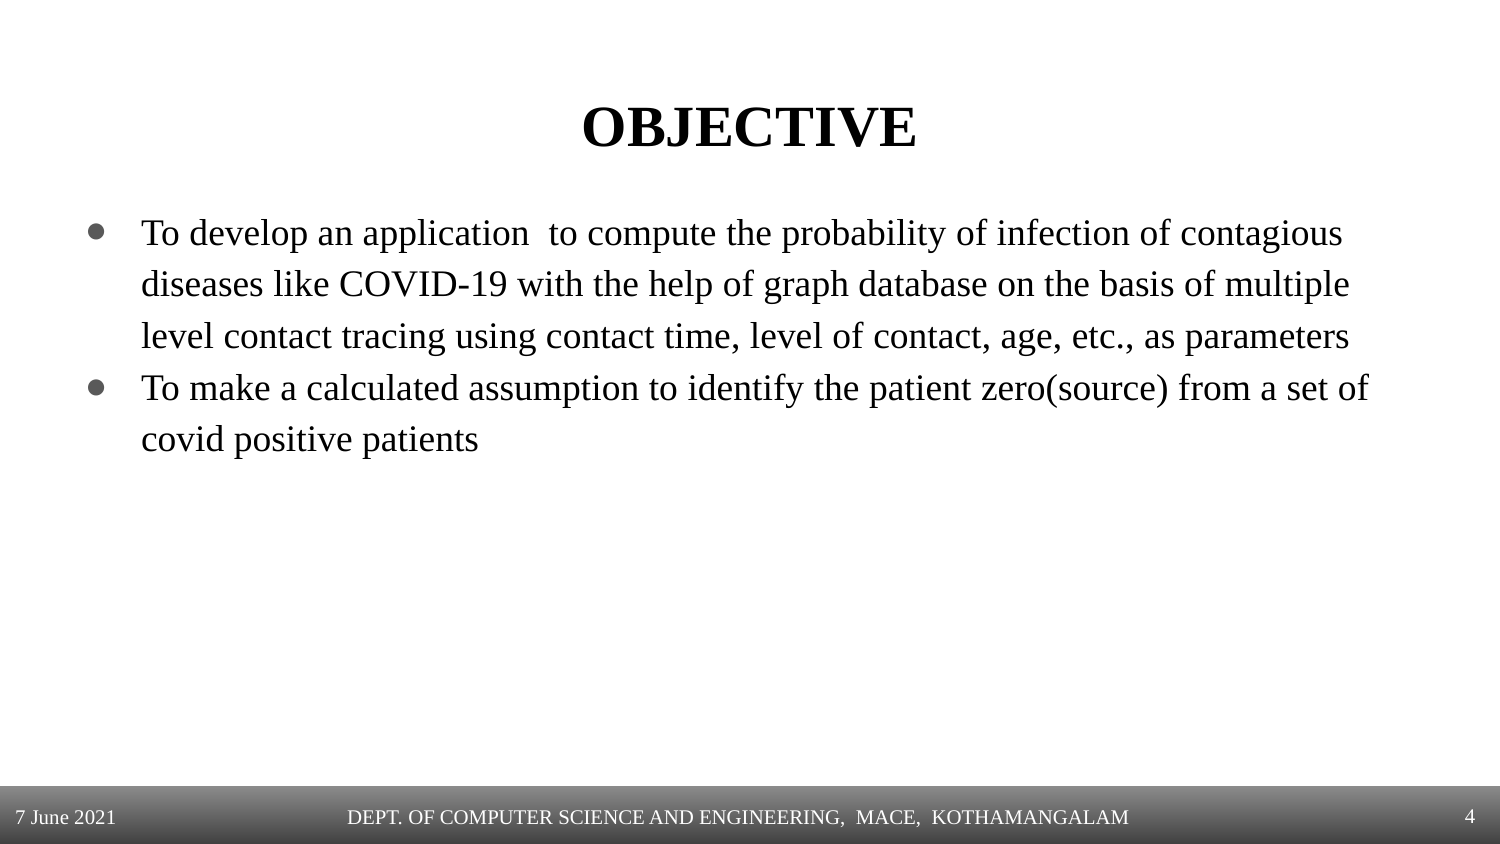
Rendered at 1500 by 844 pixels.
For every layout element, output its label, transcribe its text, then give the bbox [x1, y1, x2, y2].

title OBJECTIVE [51, 72, 1449, 167]
list To develop an application to compute the probability of infection of contagious diseases like COVID-19 with the help of graph database on the basis of multiple level contact tracing using contact time, level of contact, age, etc., as parameters To make a calculated assumption to identify the patient zero(source) from a set of covid positive patients [51, 185, 1449, 747]
slide_number ‹#› [1400, 786, 1491, 844]
